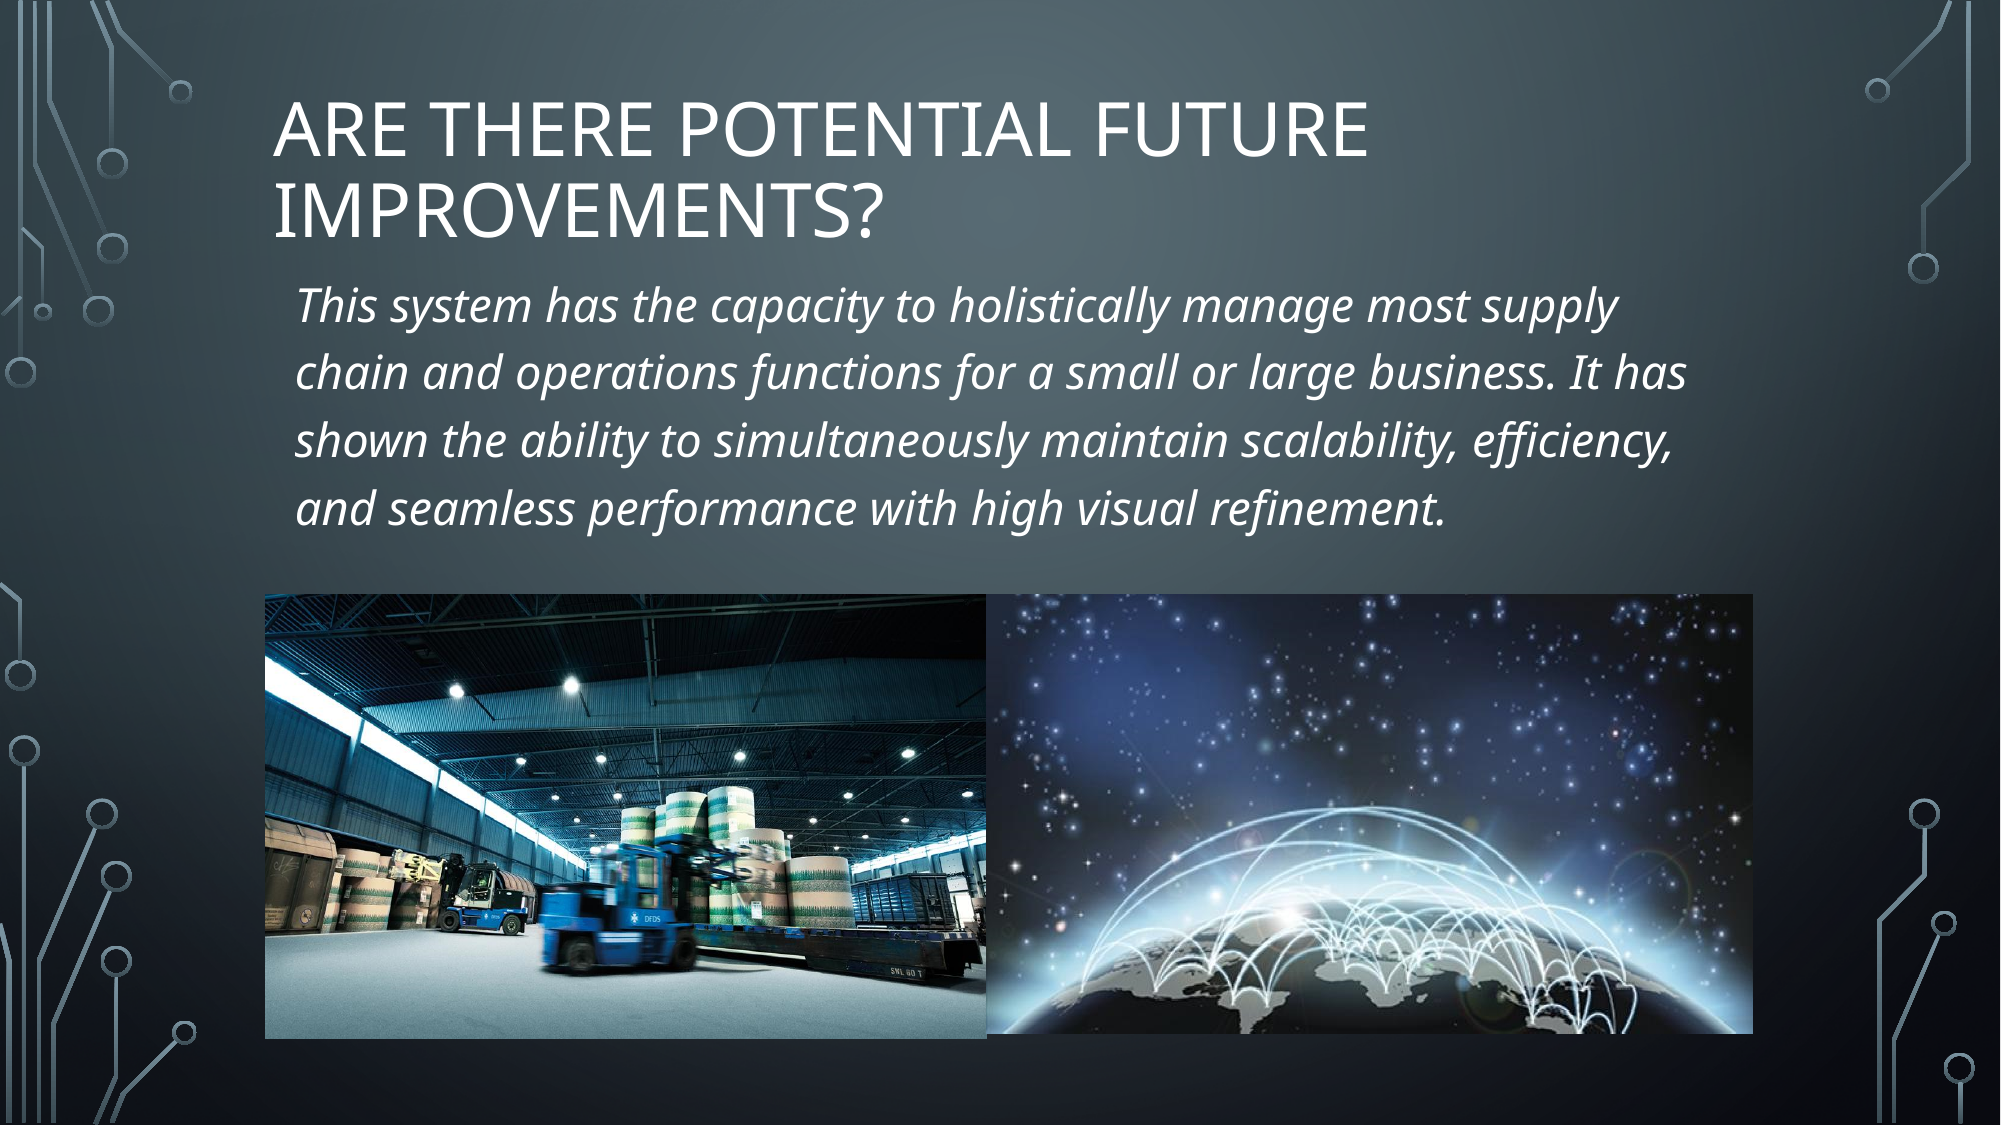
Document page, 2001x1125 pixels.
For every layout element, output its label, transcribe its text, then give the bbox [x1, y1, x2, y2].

picture [265, 649, 276, 657]
picture [265, 593, 1753, 1039]
title Are there potential future improvements? [258, 67, 1753, 278]
list This system has the capacity to holistically manage most supply chain and operations functions for a small or large business. It has shown the ability to simultaneously maintain scalability, efficiency, and seamless performance with high visual refinement. [280, 256, 1720, 591]
